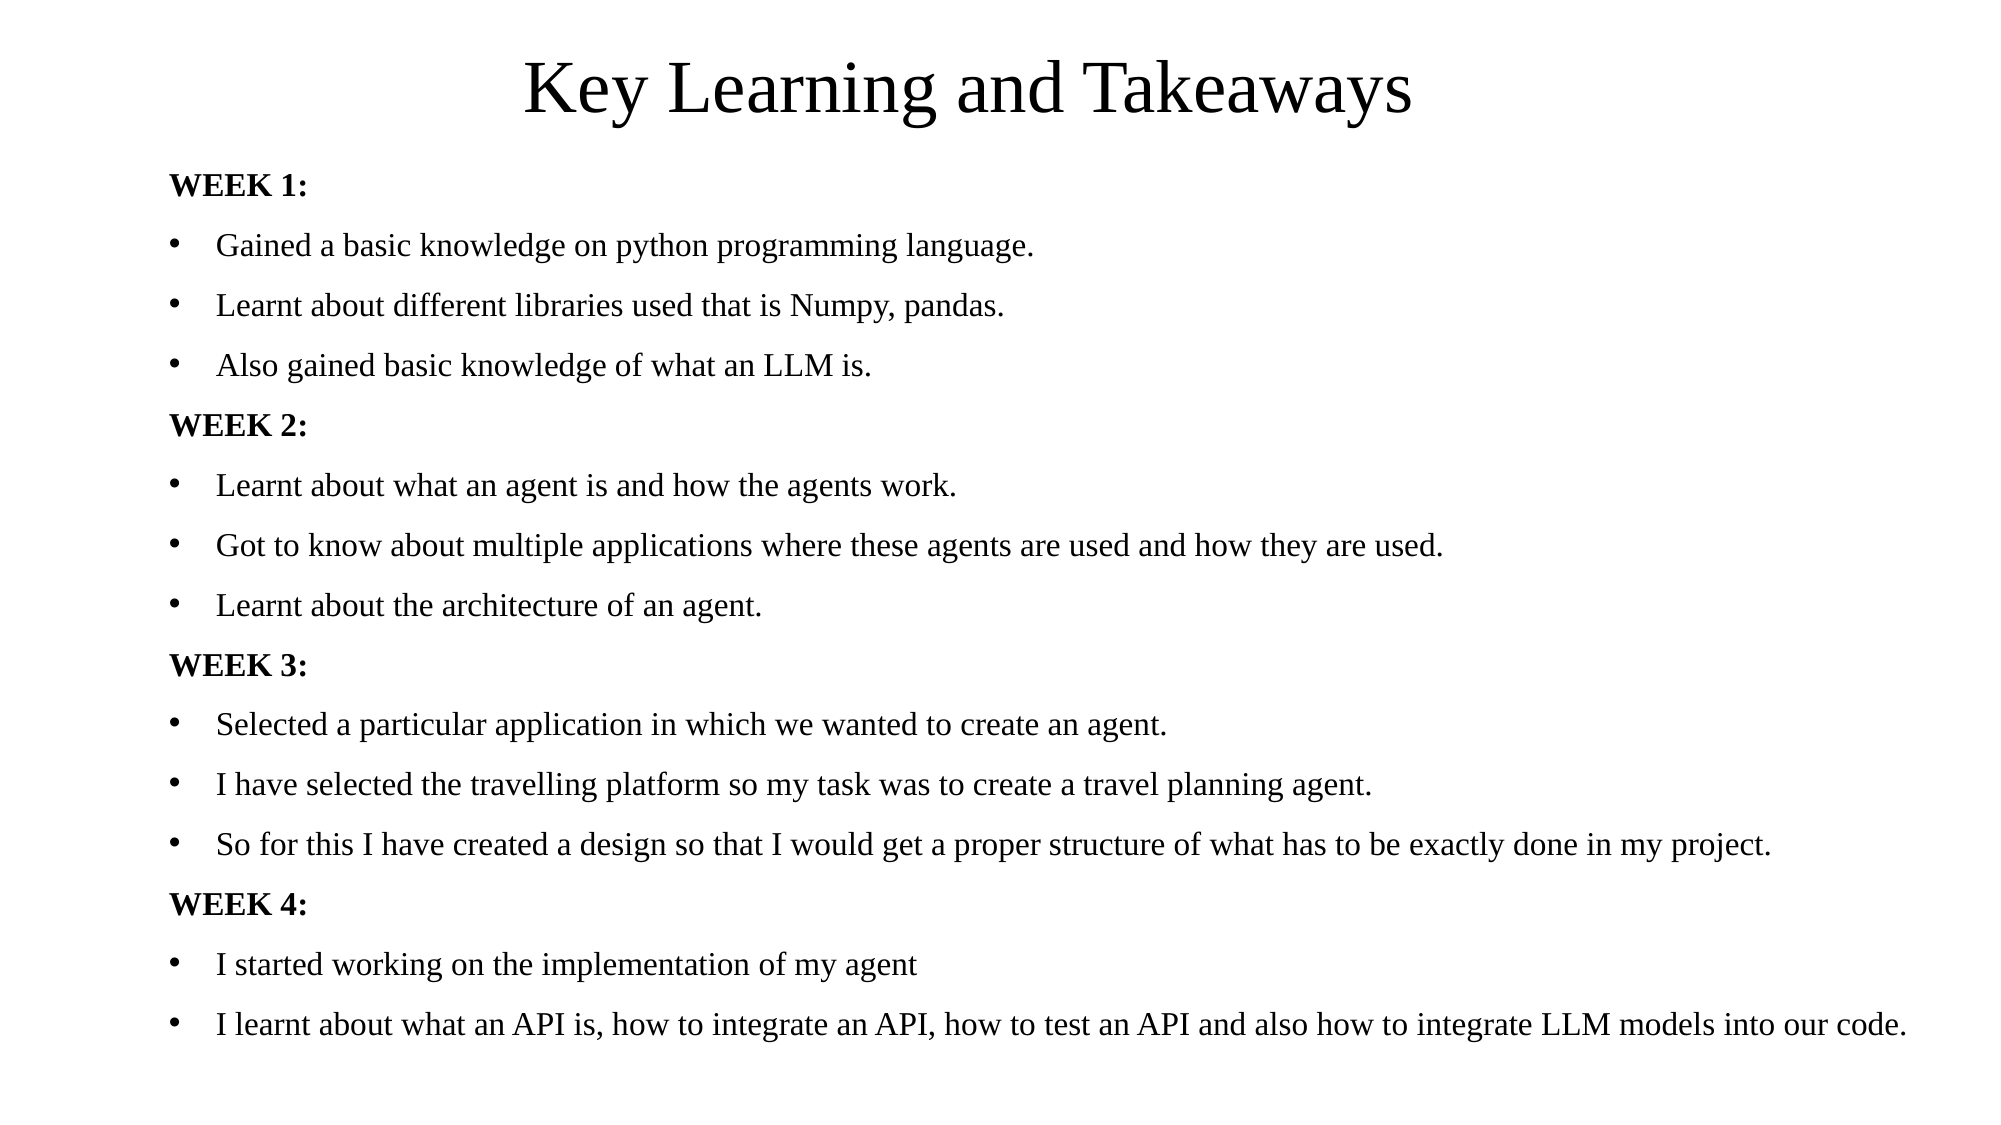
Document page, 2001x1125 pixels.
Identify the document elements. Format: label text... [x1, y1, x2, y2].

text_box Key Learning and Takeaways [246, 30, 1657, 135]
text_box WEEK 1: Gained a basic knowledge on python programming language. Learnt about different libraries used that is Numpy, pandas. Also gained basic knowledge of what an LLM is. WEEK 2: Learnt about what an agent is and how the agents work. Got to know about multiple applications where these agents are used and how they are used. Learnt about the architecture of an agent. WEEK 3: Selected a particular application in which we wanted to create an agent. I have selected the travelling platform so my task was to create a travel planning agent. So for this I have created a design so that I would get a proper structure of what has to be exactly done in my project. WEEK 4: I started working on the implementation of my agent I learnt about what an API is, how to integrate an API, how to test an API and also how to integrate LLM models into our code. [154, 136, 1930, 1050]
